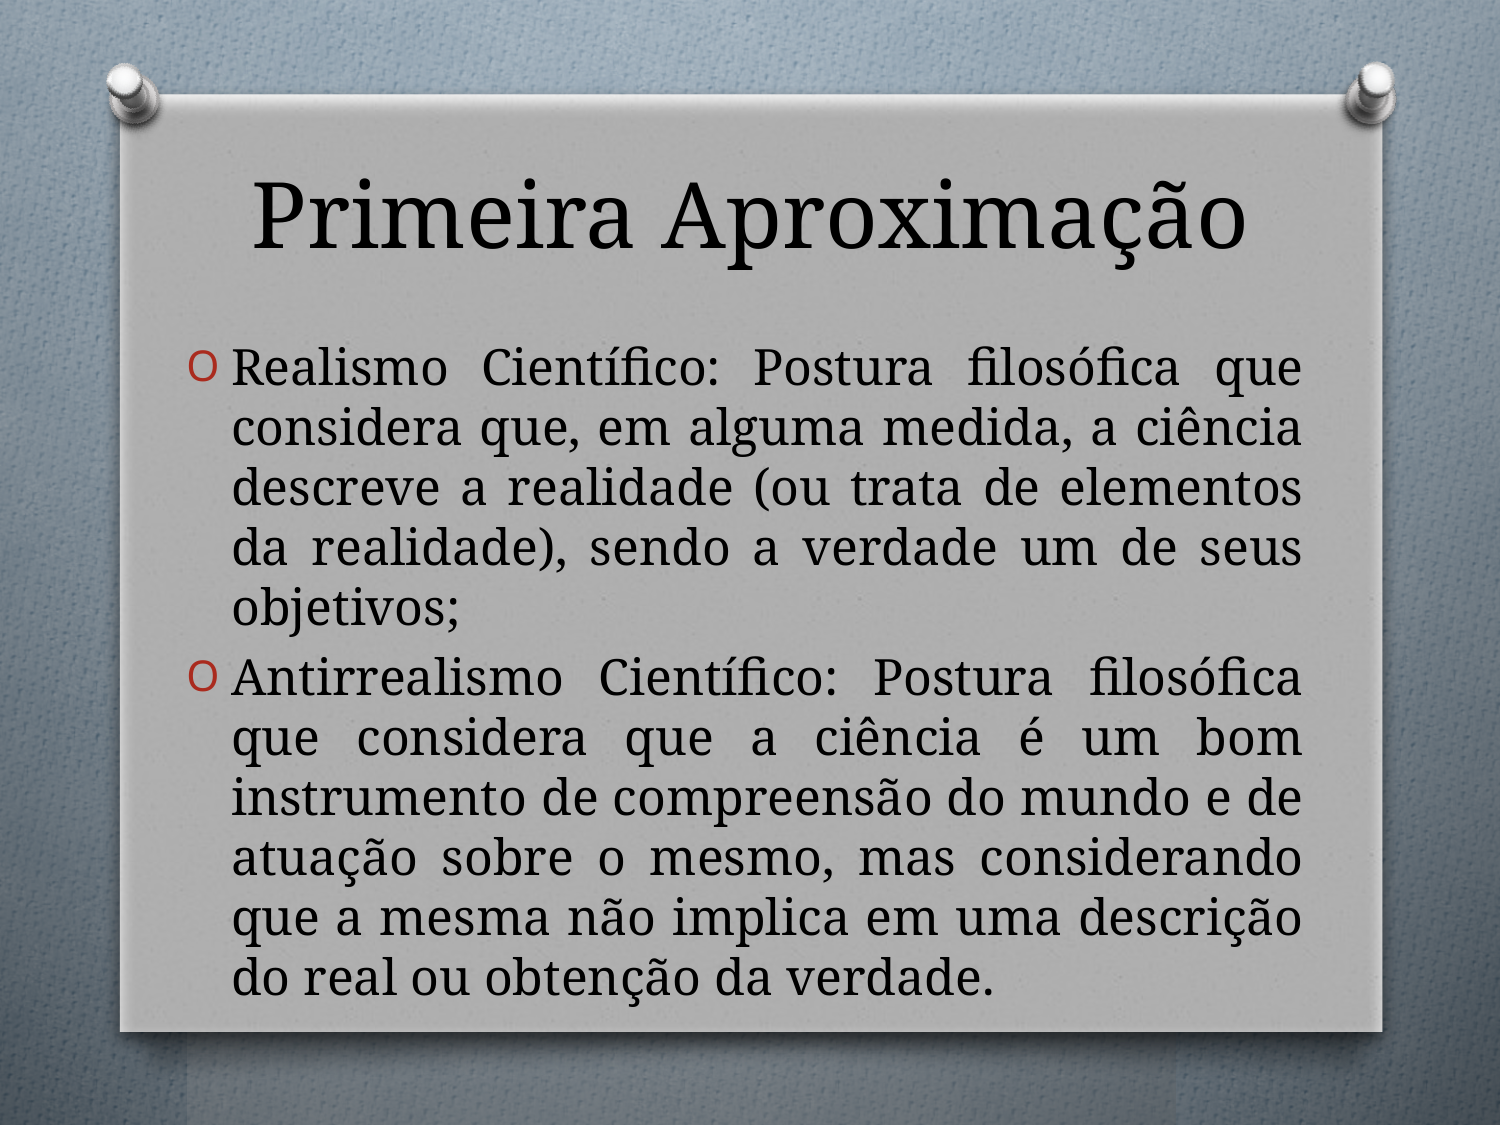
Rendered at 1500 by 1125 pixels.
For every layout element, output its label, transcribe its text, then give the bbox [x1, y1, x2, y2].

picture [1317, 35, 1439, 156]
title Primeira Aproximação [179, 113, 1323, 311]
list Realismo Científico: Postura filosófica que considera que, em alguma medida, a ciência descreve a realidade (ou trata de elementos da realidade), sendo a verdade um de seus objetivos; Antirrealismo Científico: Postura filosófica que considera que a ciência é um bom instrumento de compreensão do mundo e de atuação sobre o mesmo, mas considerando que a mesma não implica em uma descrição do real ou obtenção da verdade. [171, 327, 1319, 965]
picture [75, 29, 198, 153]
